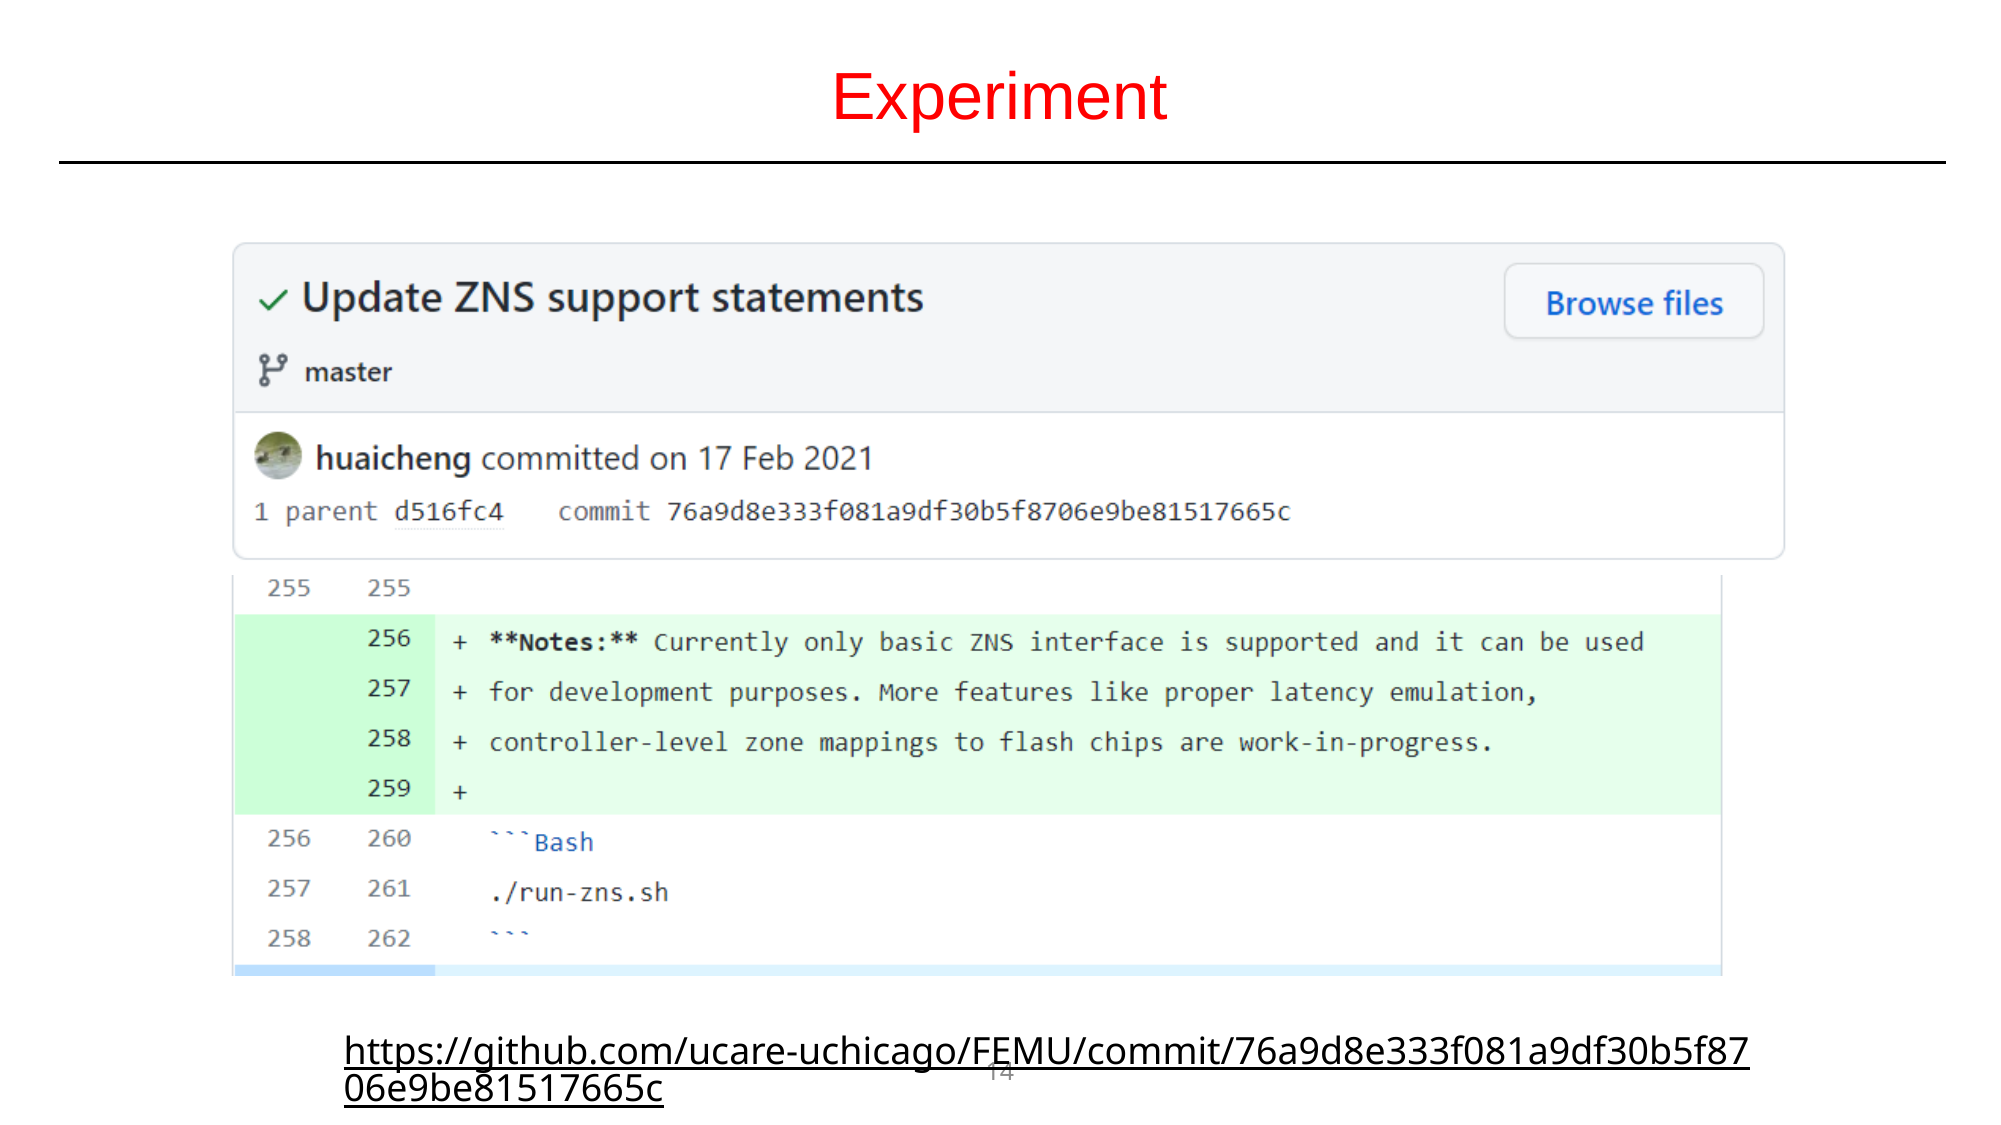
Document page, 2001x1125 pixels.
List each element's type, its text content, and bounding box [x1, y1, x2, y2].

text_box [220, 241, 1817, 976]
text_box https://github.com/ucare-uchicago/FEMU/commit/76a9d8e333f081a9df30b5f8706e9be81517665c [328, 1019, 1775, 1125]
text_box Experiment [137, 42, 1863, 153]
